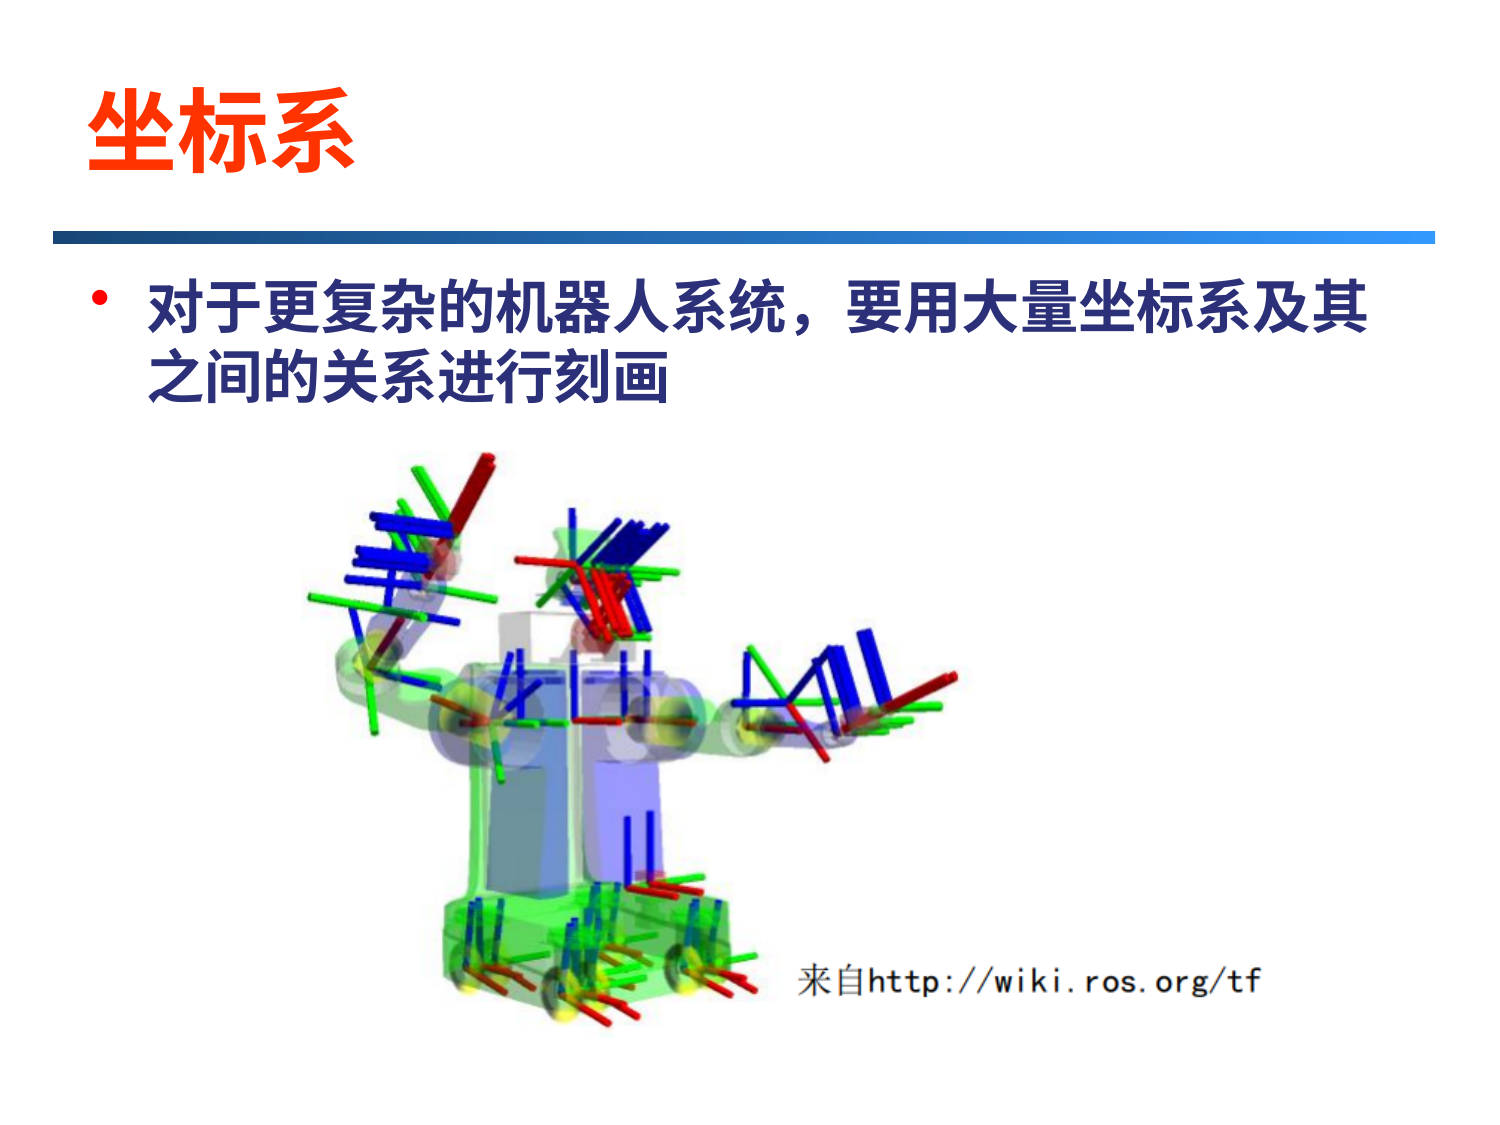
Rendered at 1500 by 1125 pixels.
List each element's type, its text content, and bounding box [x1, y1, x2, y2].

title 坐标系 [70, 34, 1421, 223]
list 对于更复杂的机器人系统，要用大量坐标系及其之间的关系进行刻画 [75, 262, 1425, 1005]
picture [277, 444, 1308, 1046]
